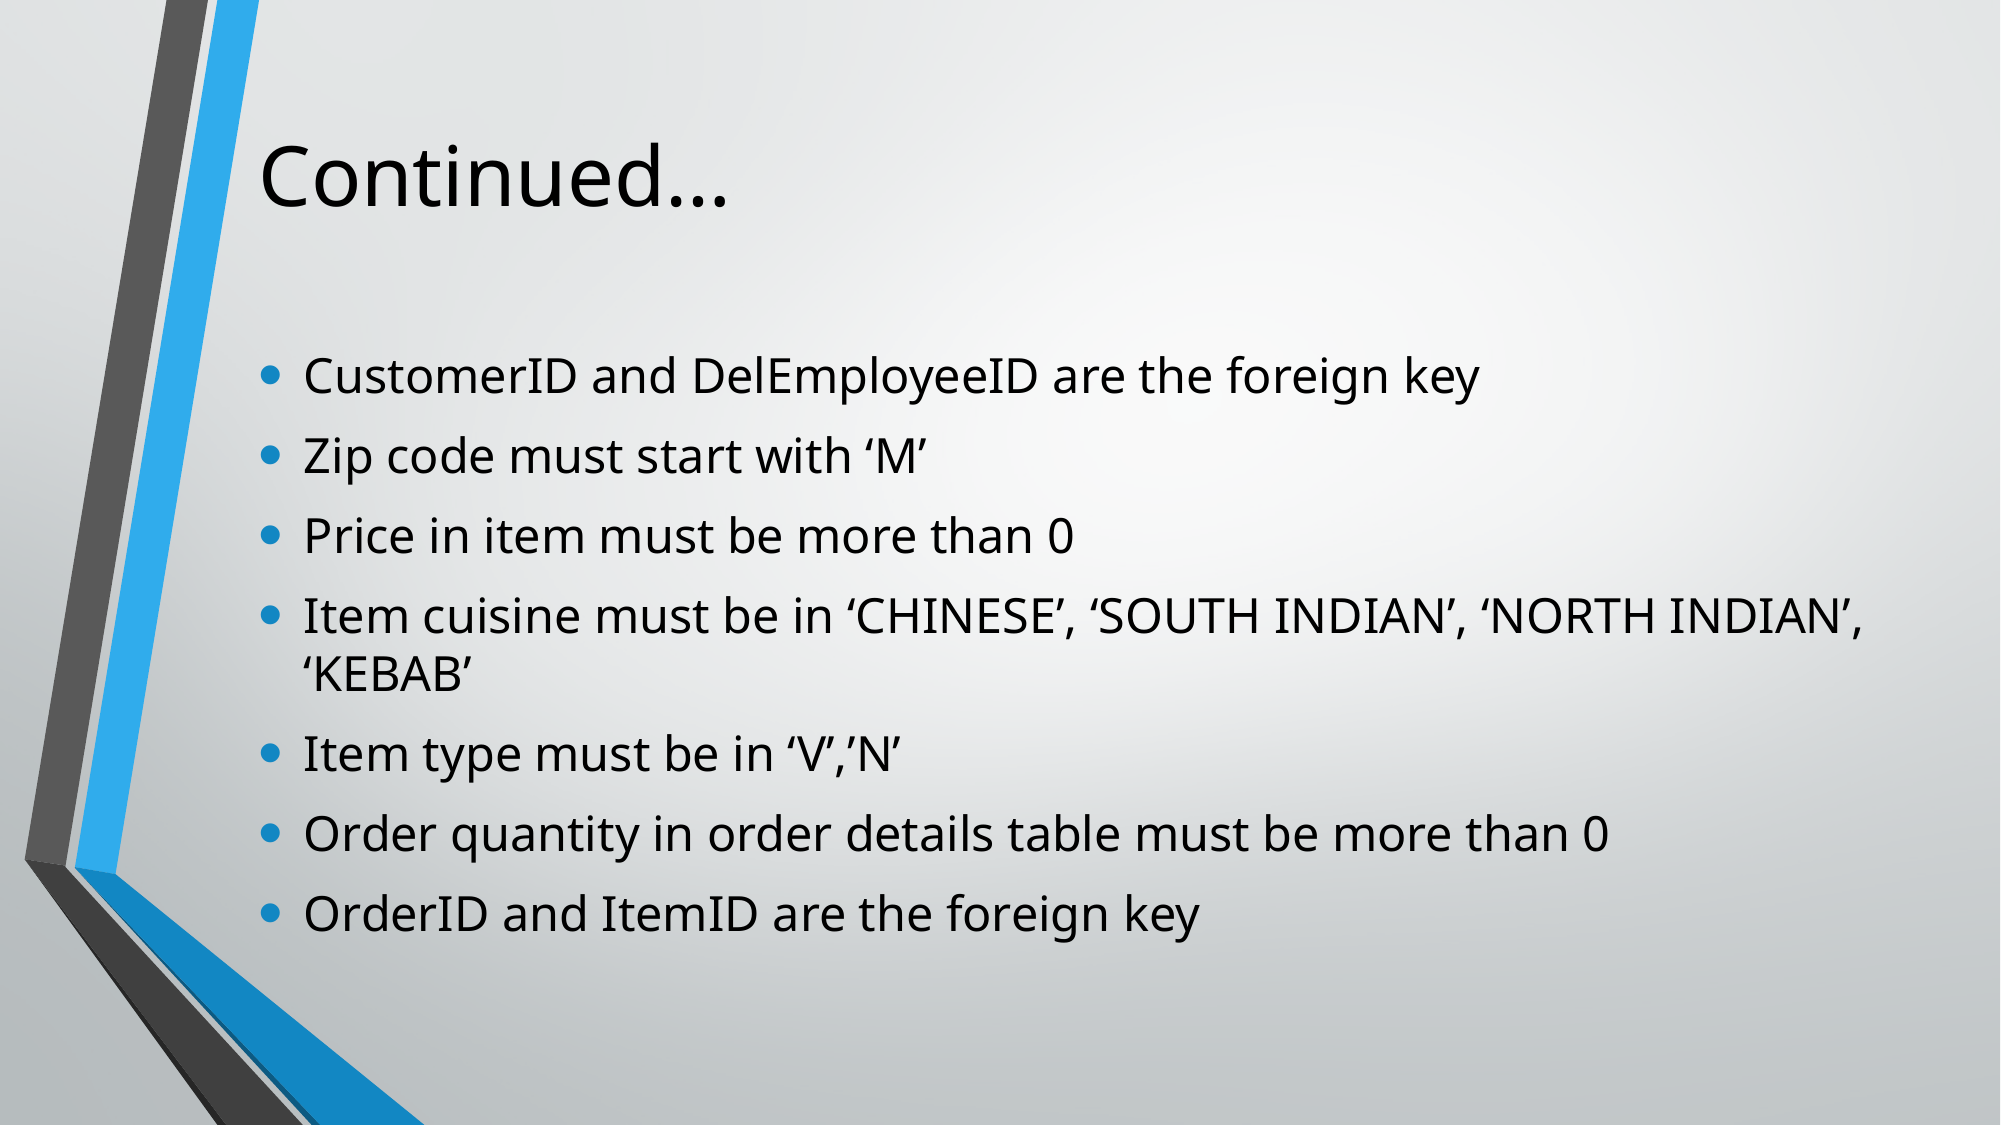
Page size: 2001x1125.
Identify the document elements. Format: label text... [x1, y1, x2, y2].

text_box CustomerID and DelEmployeeID are the foreign key Zip code must start with ‘M’ Price in item must be more than 0 Item cuisine must be in ‘CHINESE’, ‘SOUTH INDIAN’, ‘NORTH INDIAN’, ‘KEBAB’ Item type must be in ‘V’,’N’ Order quantity in order details table must be more than 0 OrderID and ItemID are the foreign key [243, 338, 1887, 950]
title Continued… [243, 54, 1887, 291]
